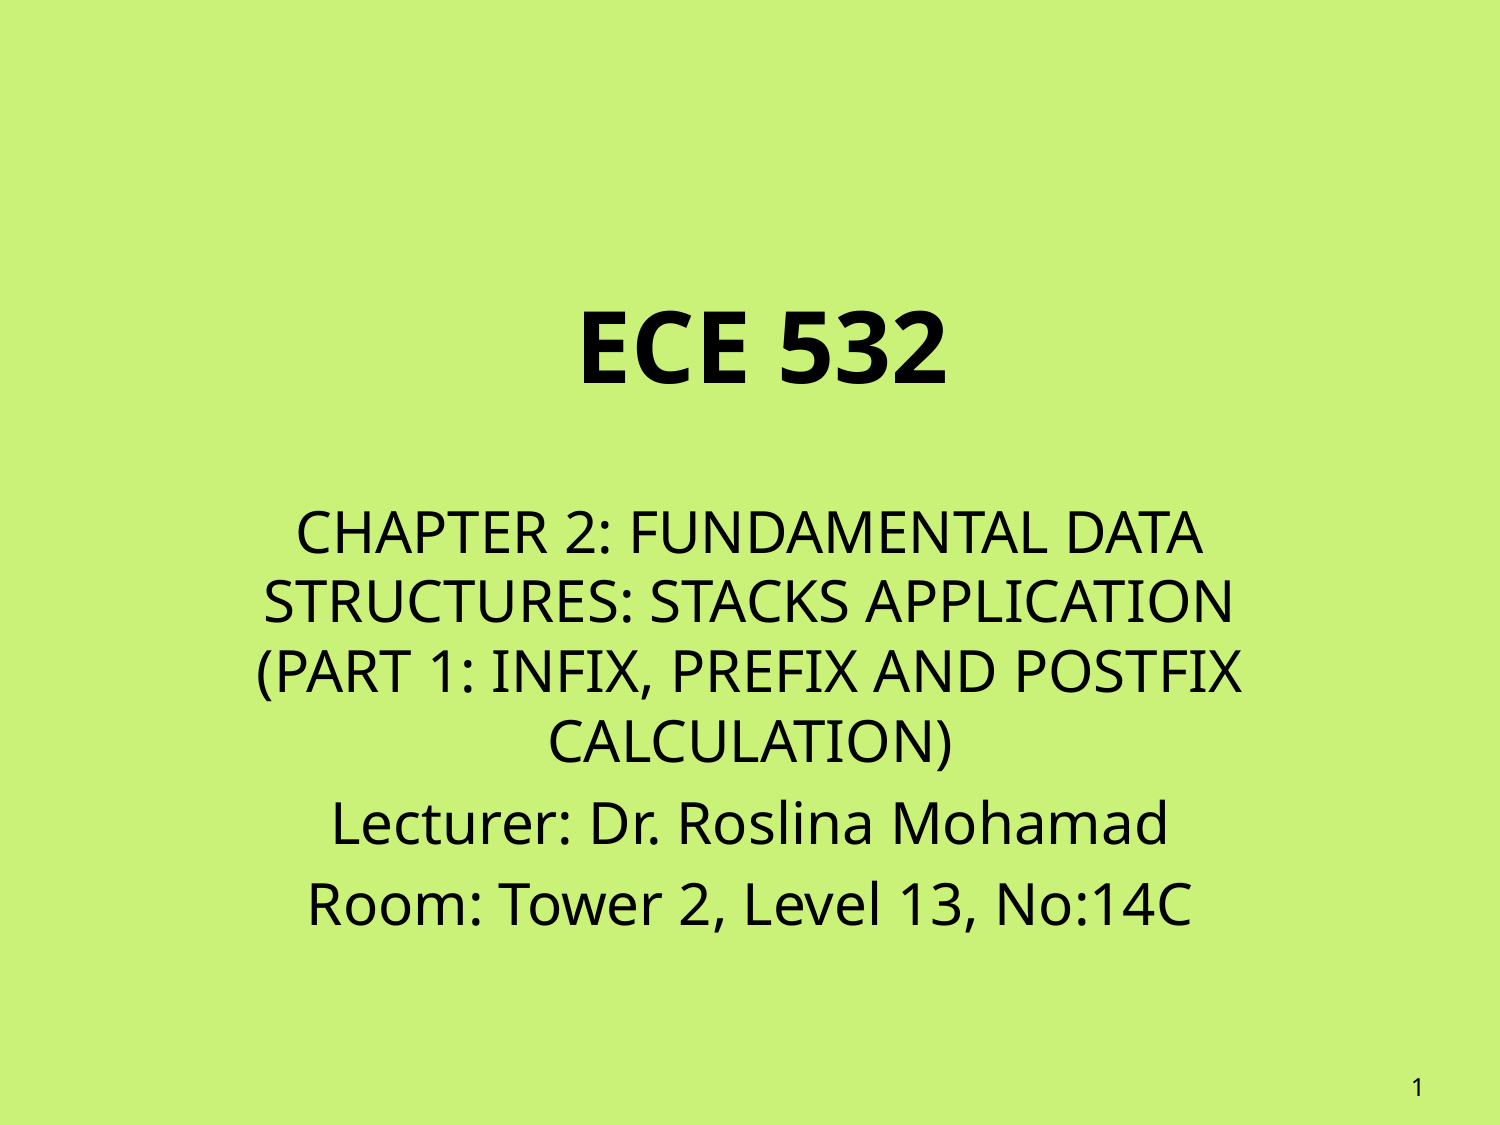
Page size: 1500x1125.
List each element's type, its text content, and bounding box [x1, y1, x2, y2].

subtitle CHAPTER 2: FUNDAMENTAL DATA STRUCTURES: STACKS APPLICATION (PART 1: INFIX, PREFIX AND POSTFIX CALCULATION) Lecturer: Dr. Roslina Mohamad Room: Tower 2, Level 13, No:14C [225, 487, 1275, 1025]
slide_number 1 [1299, 1052, 1425, 1113]
title ECE 532 [125, 162, 1400, 404]
